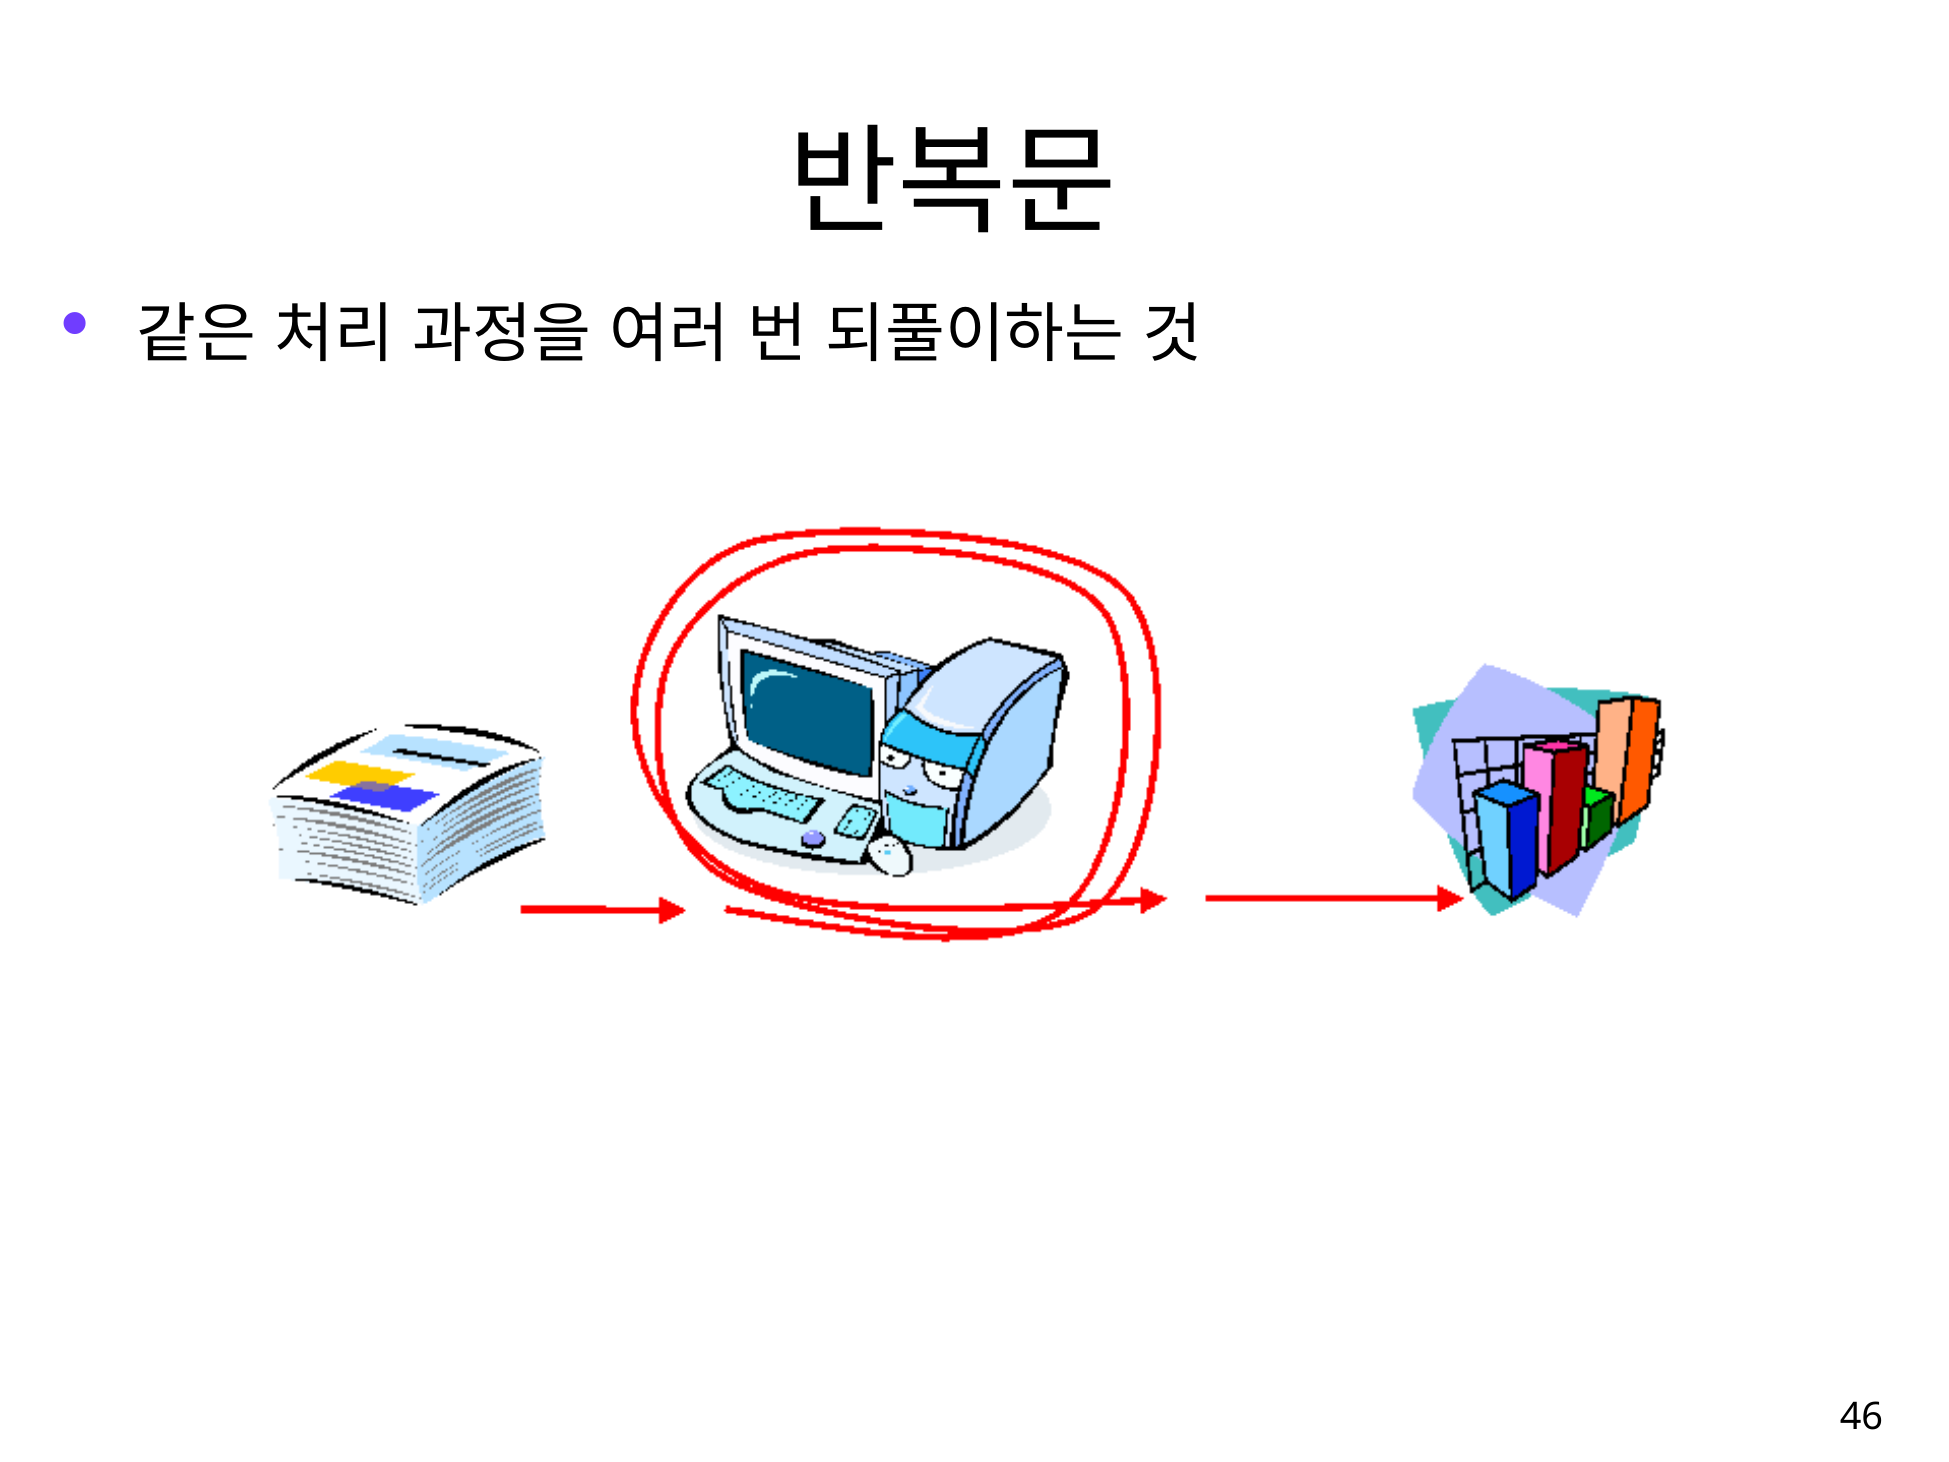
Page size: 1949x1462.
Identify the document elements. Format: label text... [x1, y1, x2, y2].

list 같은 처리 과정을 여러 번 되풀이하는 것 [48, 284, 1897, 1343]
picture [249, 488, 1700, 973]
title 반복문 [156, 92, 1749, 255]
slide_number 46 [1496, 1372, 1899, 1462]
